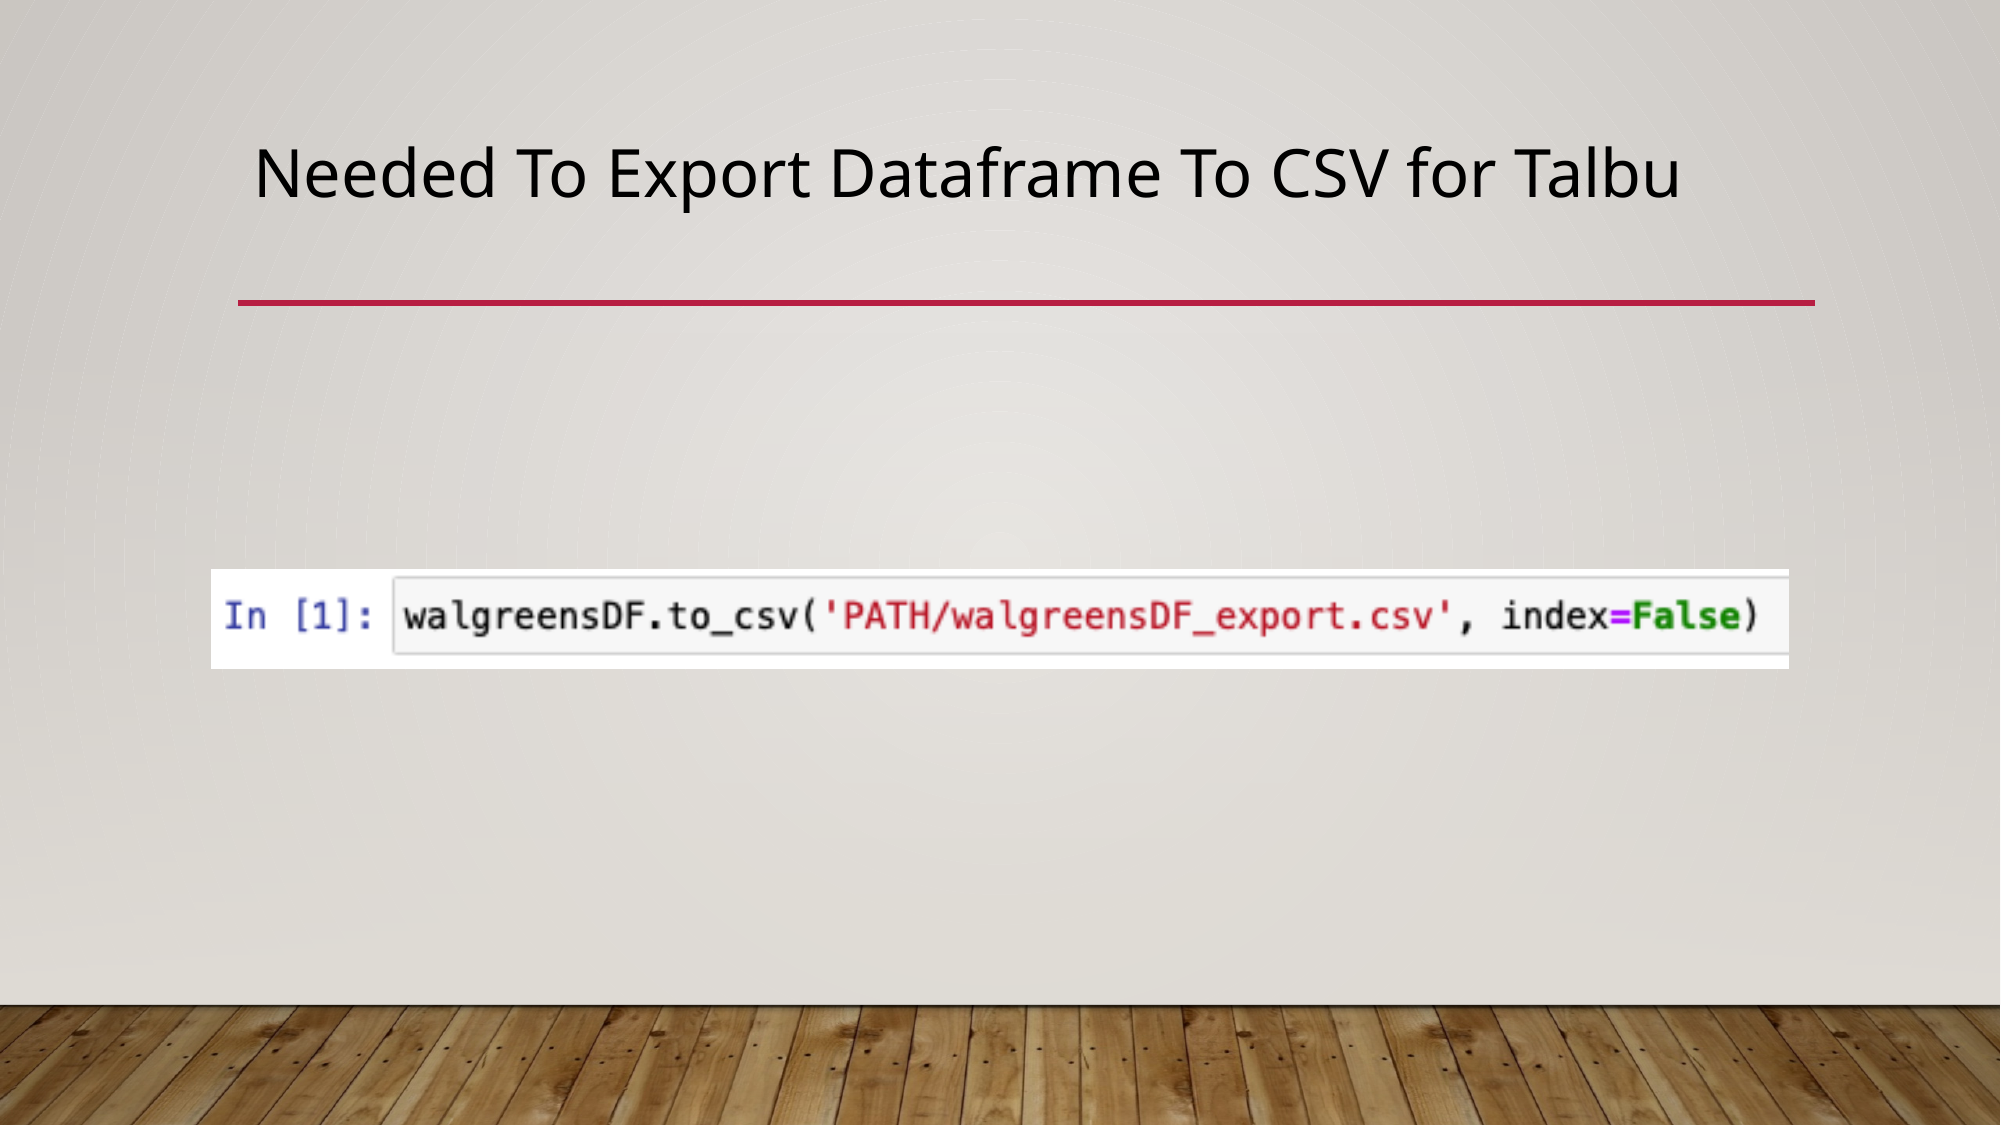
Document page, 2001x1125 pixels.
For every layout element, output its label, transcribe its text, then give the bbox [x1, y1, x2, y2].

picture [0, 1005, 2000, 1125]
title Needed To Export Dataframe To CSV for Talbu [238, 131, 1814, 305]
picture [211, 569, 1789, 669]
